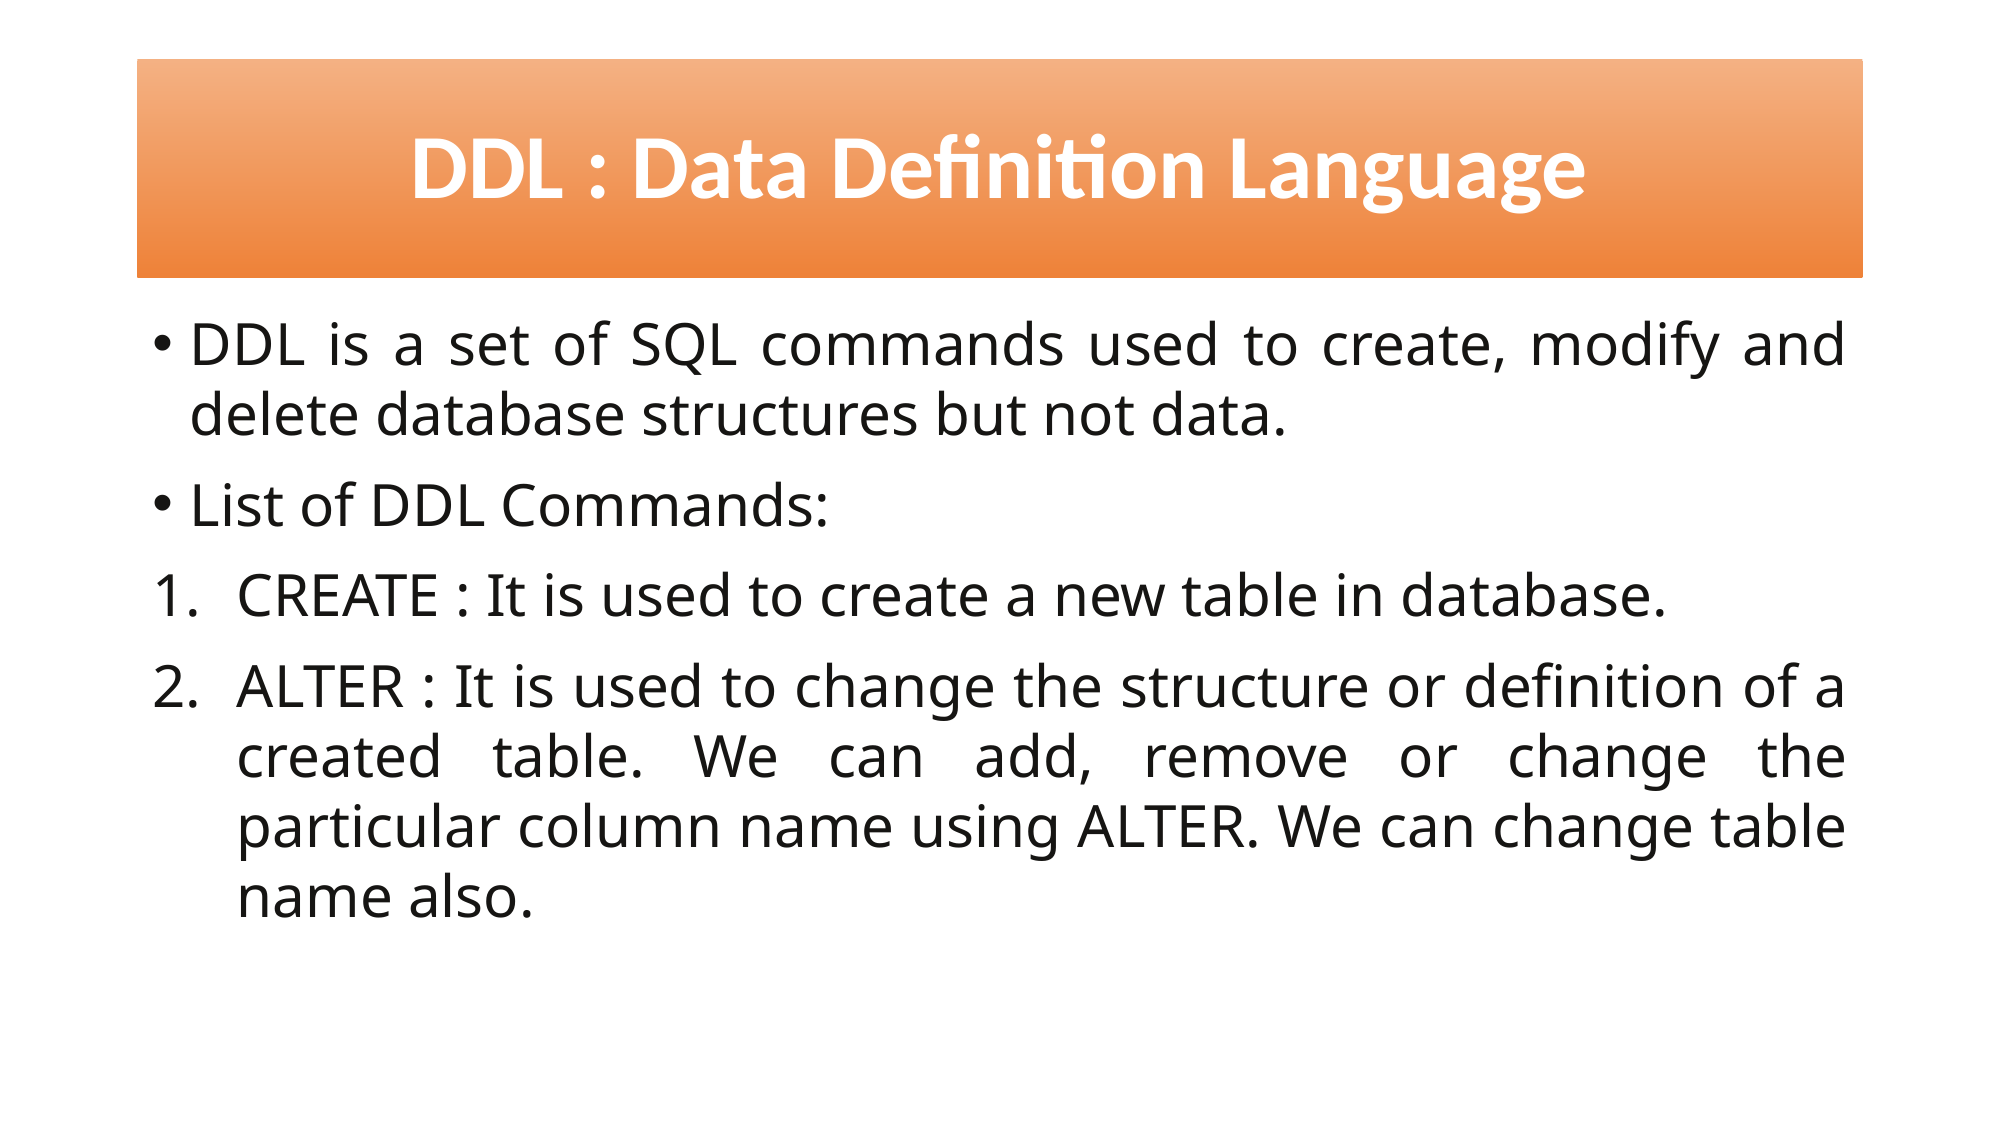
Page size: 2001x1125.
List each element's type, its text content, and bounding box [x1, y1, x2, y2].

title DDL : Data Definition Language [137, 59, 1863, 278]
list DDL is a set of SQL commands used to create, modify and delete database structures but not data. List of DDL Commands: CREATE : It is used to create a new table in database. ALTER : It is used to change the structure or definition of a created table. We can add, remove or change the particular column name using ALTER. We can change table name also. [137, 299, 1863, 1014]
